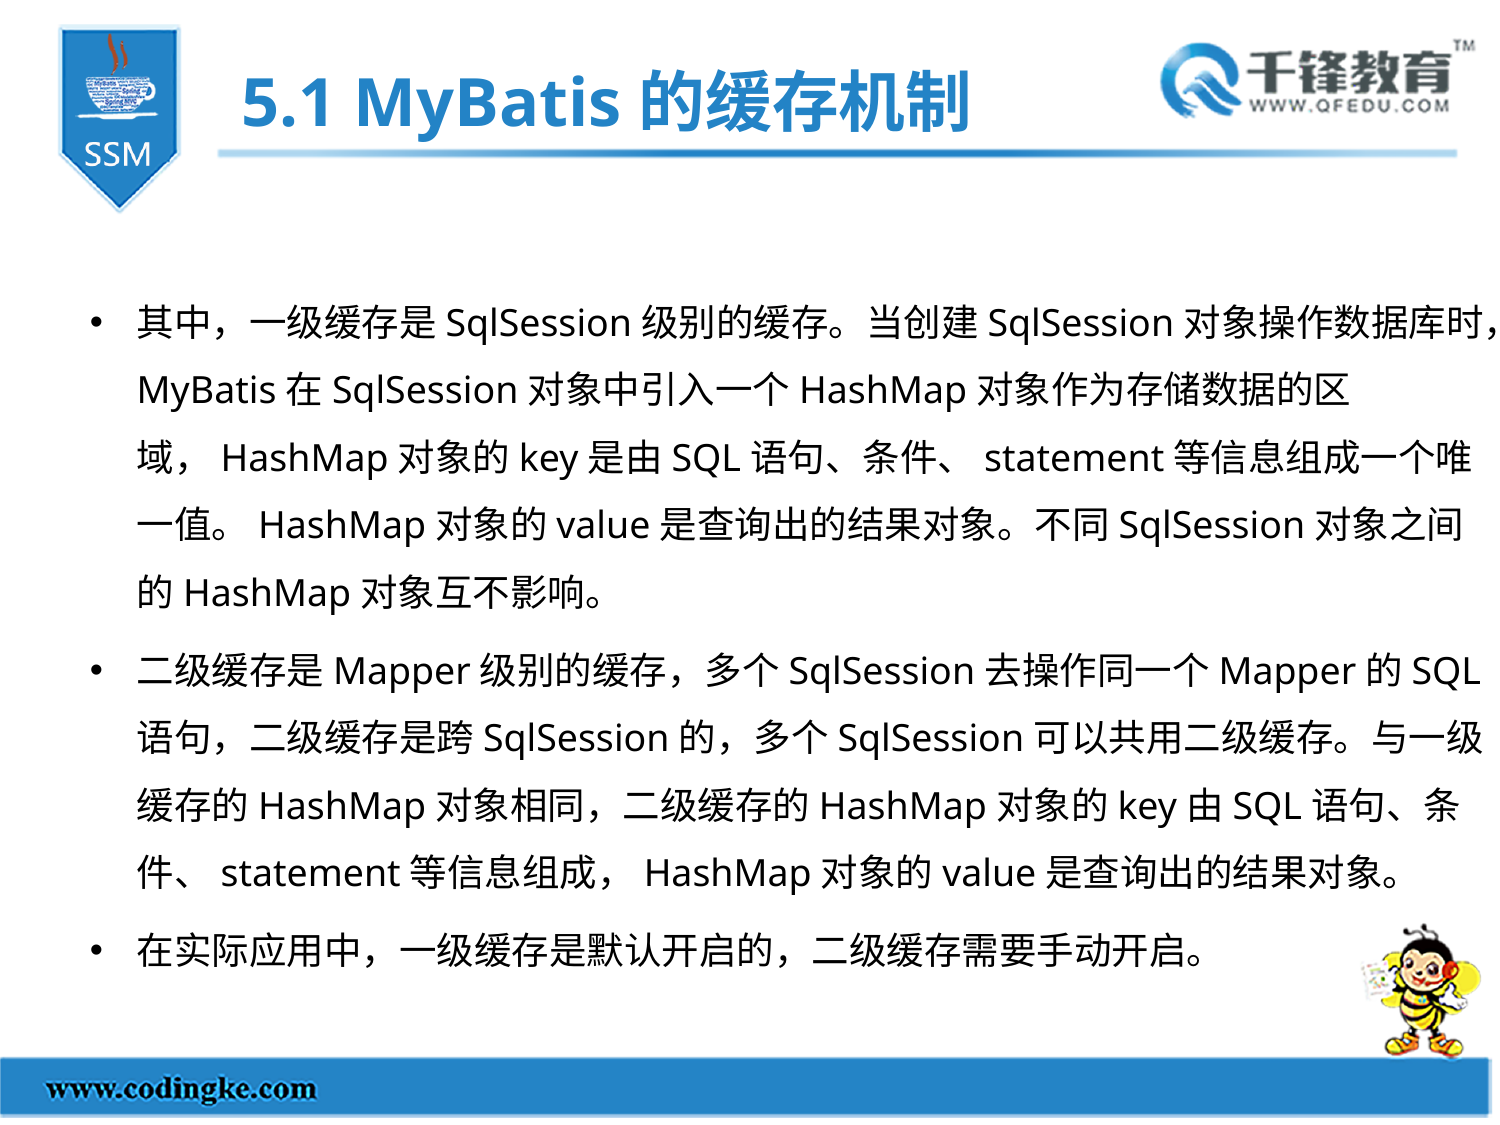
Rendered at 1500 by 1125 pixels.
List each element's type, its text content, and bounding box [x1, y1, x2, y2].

text_box 其中，一级缓存是SqlSession级别的缓存。当创建SqlSession对象操作数据库时，MyBatis在SqlSession对象中引入一个HashMap对象作为存储数据的区域，HashMap对象的key是由SQL语句、条件、statement等信息组成一个唯一值。HashMap对象的value是查询出的结果对象。不同SqlSession对象之间的HashMap对象互不影响。 二级缓存是Mapper级别的缓存，多个SqlSession去操作同一个Mapper的SQL语句，二级缓存是跨SqlSession的，多个SqlSession可以共用二级缓存。与一级缓存的HashMap对象相同，二级缓存的HashMap对象的key由SQL语句、条件、statement等信息组成，HashMap对象的value是查询出的结果对象。 在实际应用中，一级缓存是默认开启的，二级缓存需要手动开启。 [0, 268, 1500, 980]
picture [0, 980, 1500, 1125]
picture [0, 0, 1500, 268]
text_box 5.1 MyBatis的缓存机制 [226, 53, 1038, 146]
